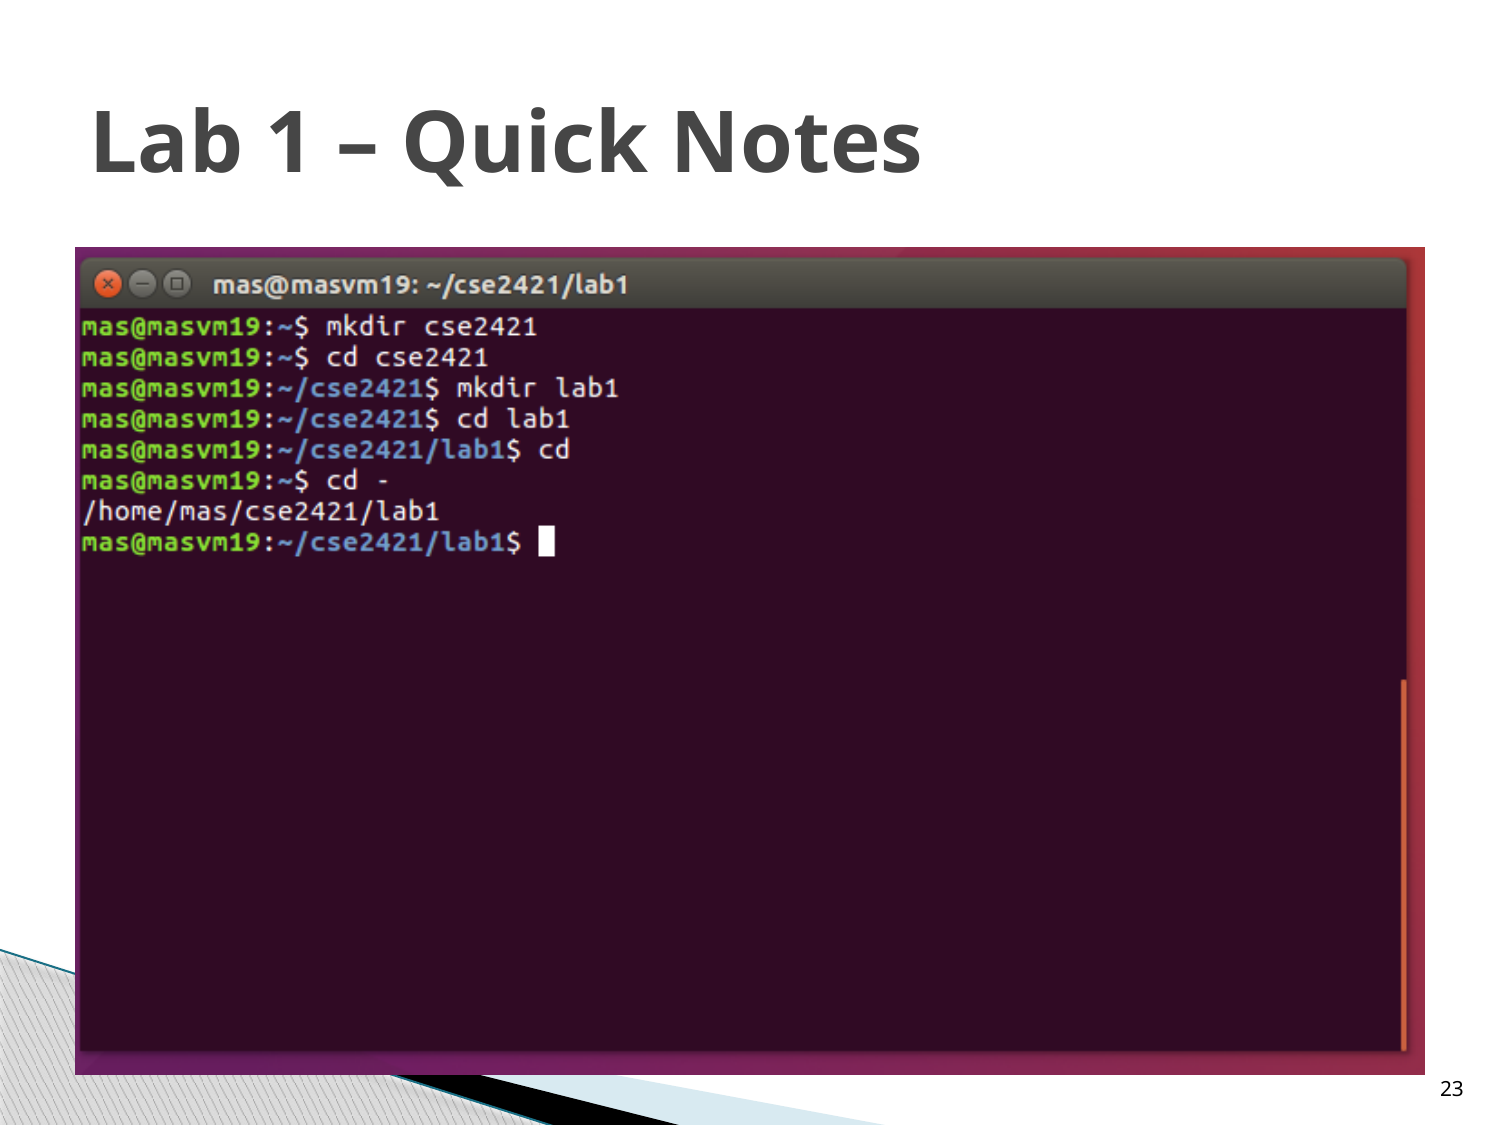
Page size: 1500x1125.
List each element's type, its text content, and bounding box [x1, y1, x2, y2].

title Lab 1 – Quick Notes [75, 45, 1425, 233]
slide_number 23 [1418, 1051, 1479, 1112]
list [75, 247, 1425, 1076]
